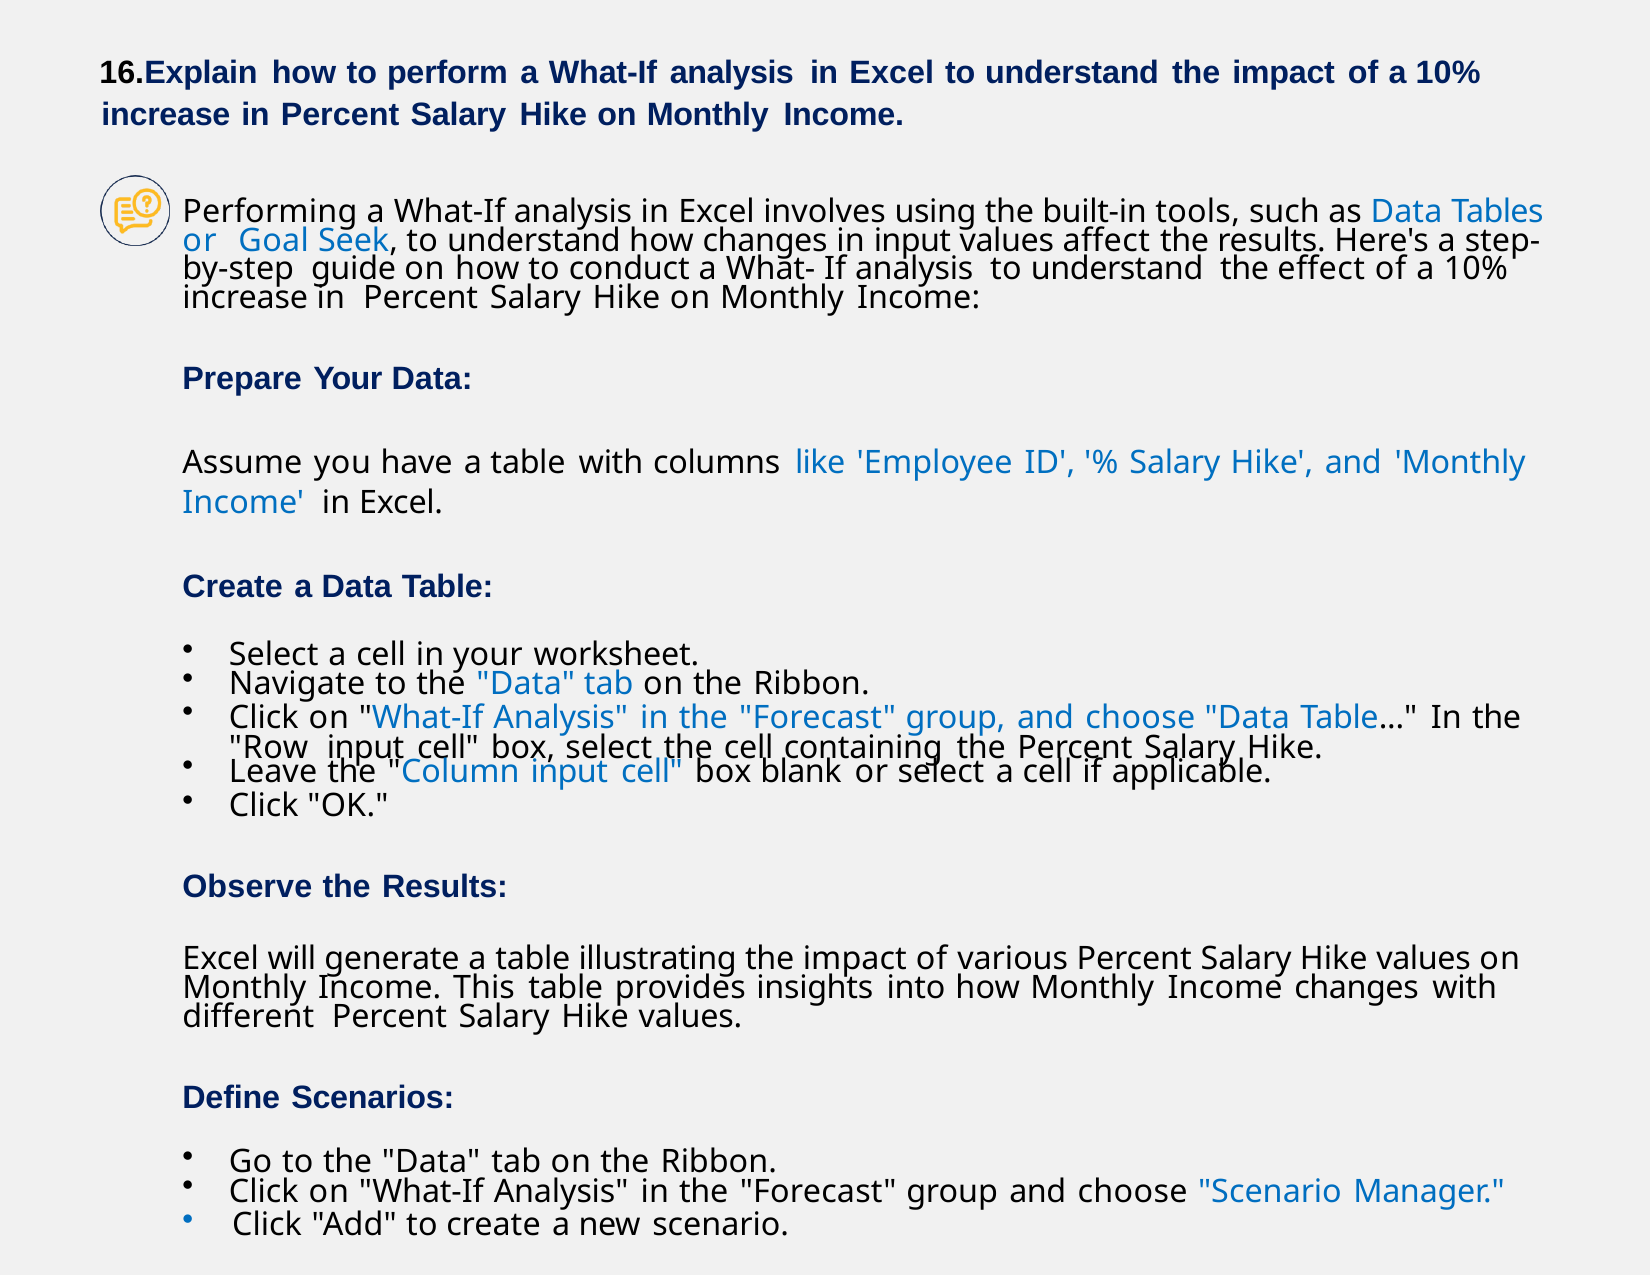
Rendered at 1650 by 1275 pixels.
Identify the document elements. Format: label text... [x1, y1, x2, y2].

picture [100, 175, 170, 247]
text_box Explain how to perform a What-If analysis in Excel to understand the impact of a 10% increase in Percent Salary Hike on Monthly Income. Performing a What-If analysis in Excel involves using the built-in tools, such as Data Tables or Goal Seek, to understand how changes in input values affect the results. Here's a step-by-step guide on how to conduct a What- If analysis to understand the effect of a 10% increase in Percent Salary Hike on Monthly Income: Prepare Your Data: Assume you have a table with columns like 'Employee ID', '% Salary Hike', and 'Monthly Income' in Excel. Create a Data Table: Select a cell in your worksheet. Navigate to the "Data" tab on the Ribbon. Click on "What-If Analysis" in the "Forecast" group, and choose "Data Table..." In the "Row input cell" box, select the cell containing the Percent Salary Hike. Leave the "Column input cell" box blank or select a cell if applicable. Click "OK." Observe the Results: Excel will generate a table illustrating the impact of various Percent Salary Hike values on Monthly Income. This table provides insights into how Monthly Income changes with different Percent Salary Hike values. Define Scenarios: Go to the "Data" tab on the Ribbon. Click on "What-If Analysis" in the "Forecast" group and choose "Scenario Manager." Click "Add" to create a new scenario. [99, 46, 1598, 1242]
